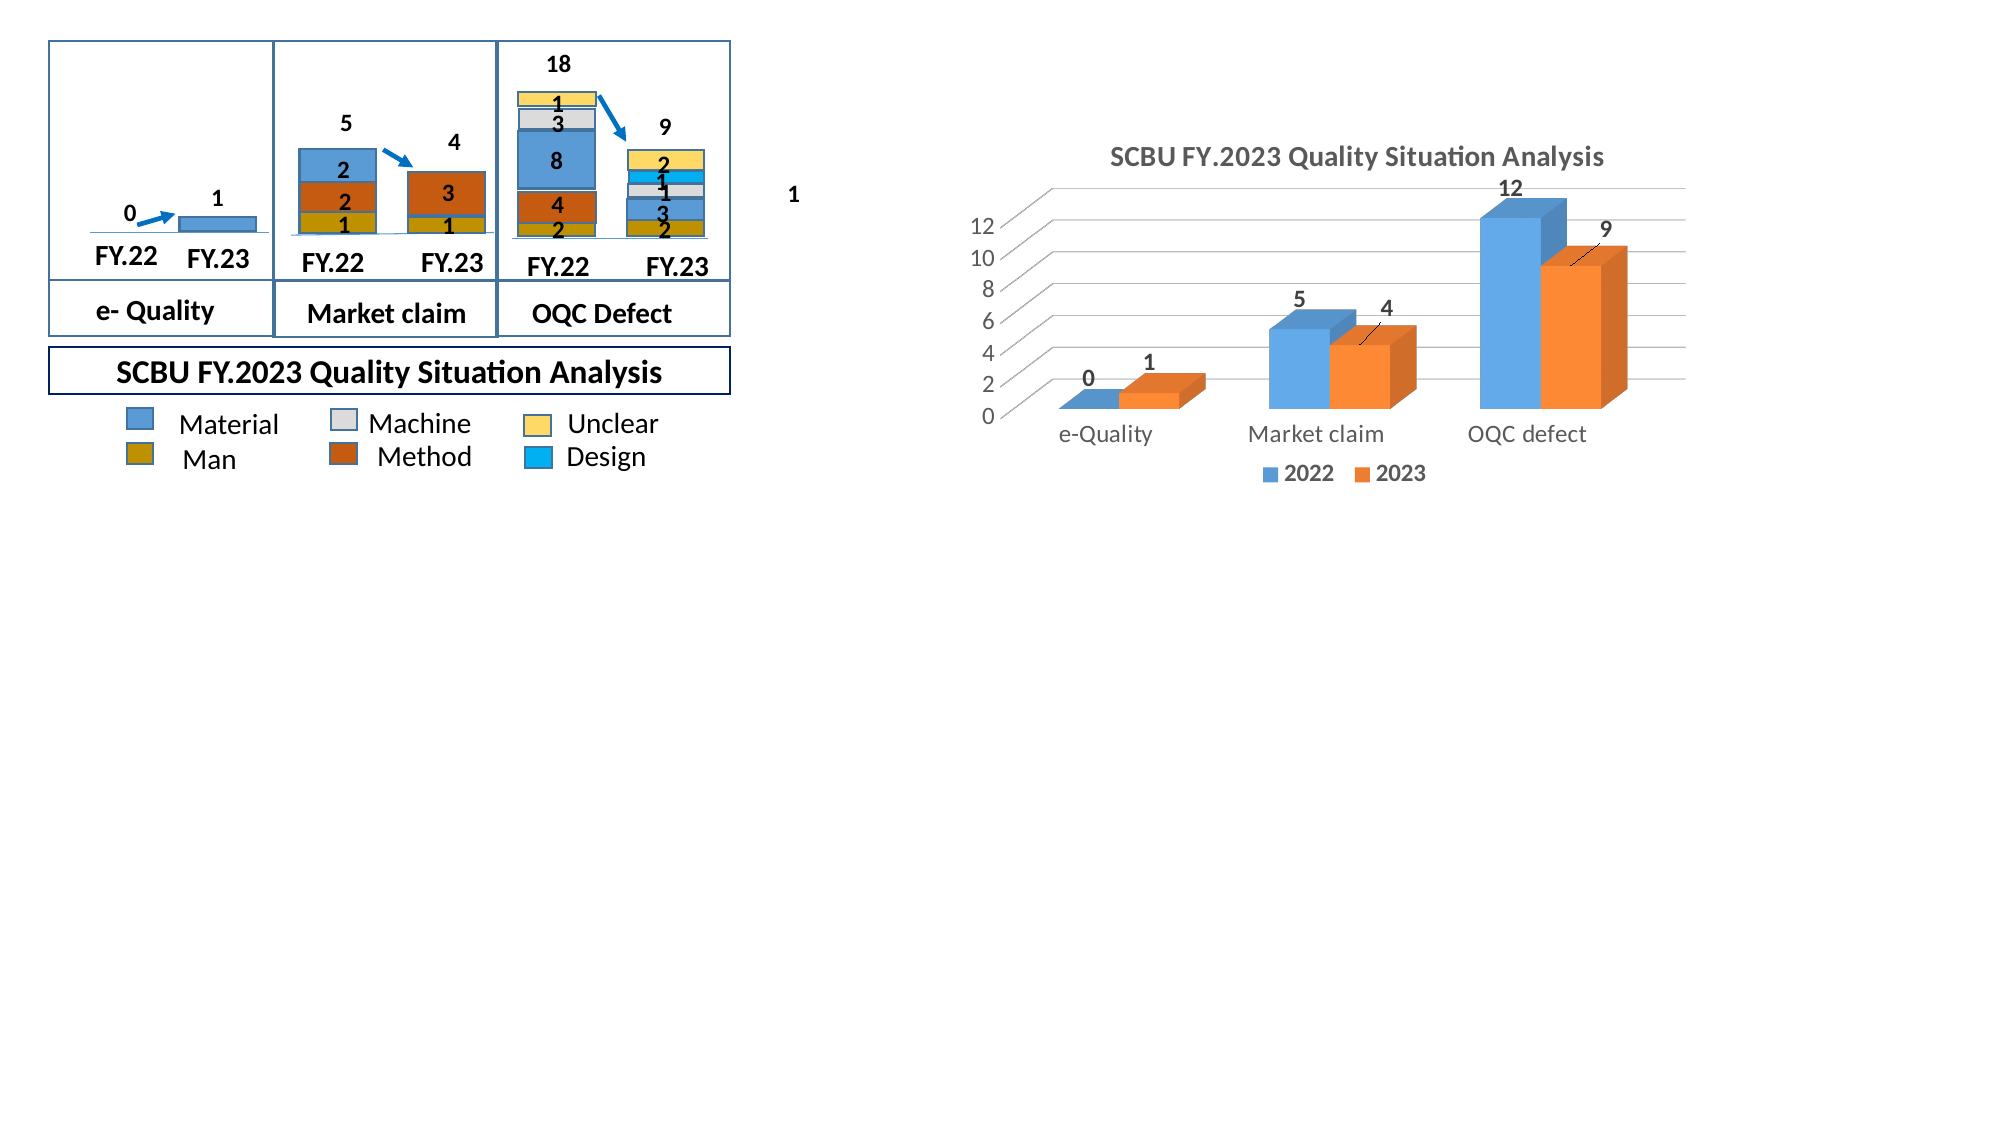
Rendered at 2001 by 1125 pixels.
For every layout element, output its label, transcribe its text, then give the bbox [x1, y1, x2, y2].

text_box OQC Defect [513, 337, 692, 341]
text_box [280, 104, 505, 289]
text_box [137, 213, 176, 225]
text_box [126, 399, 689, 481]
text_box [517, 92, 704, 255]
text_box 1 [520, 82, 595, 92]
text_box [495, 40, 731, 279]
text_box SCBU FY.2023 Quality Situation Analysis [48, 346, 731, 395]
chart [952, 117, 1703, 505]
text_box [48, 279, 276, 337]
text_box [272, 280, 499, 338]
text_box 18 [515, 41, 602, 85]
text_box 1 [756, 172, 831, 213]
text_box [74, 180, 271, 285]
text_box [598, 95, 627, 142]
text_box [383, 149, 414, 168]
text_box [273, 40, 495, 280]
text_box [495, 279, 731, 337]
text_box [48, 40, 273, 279]
